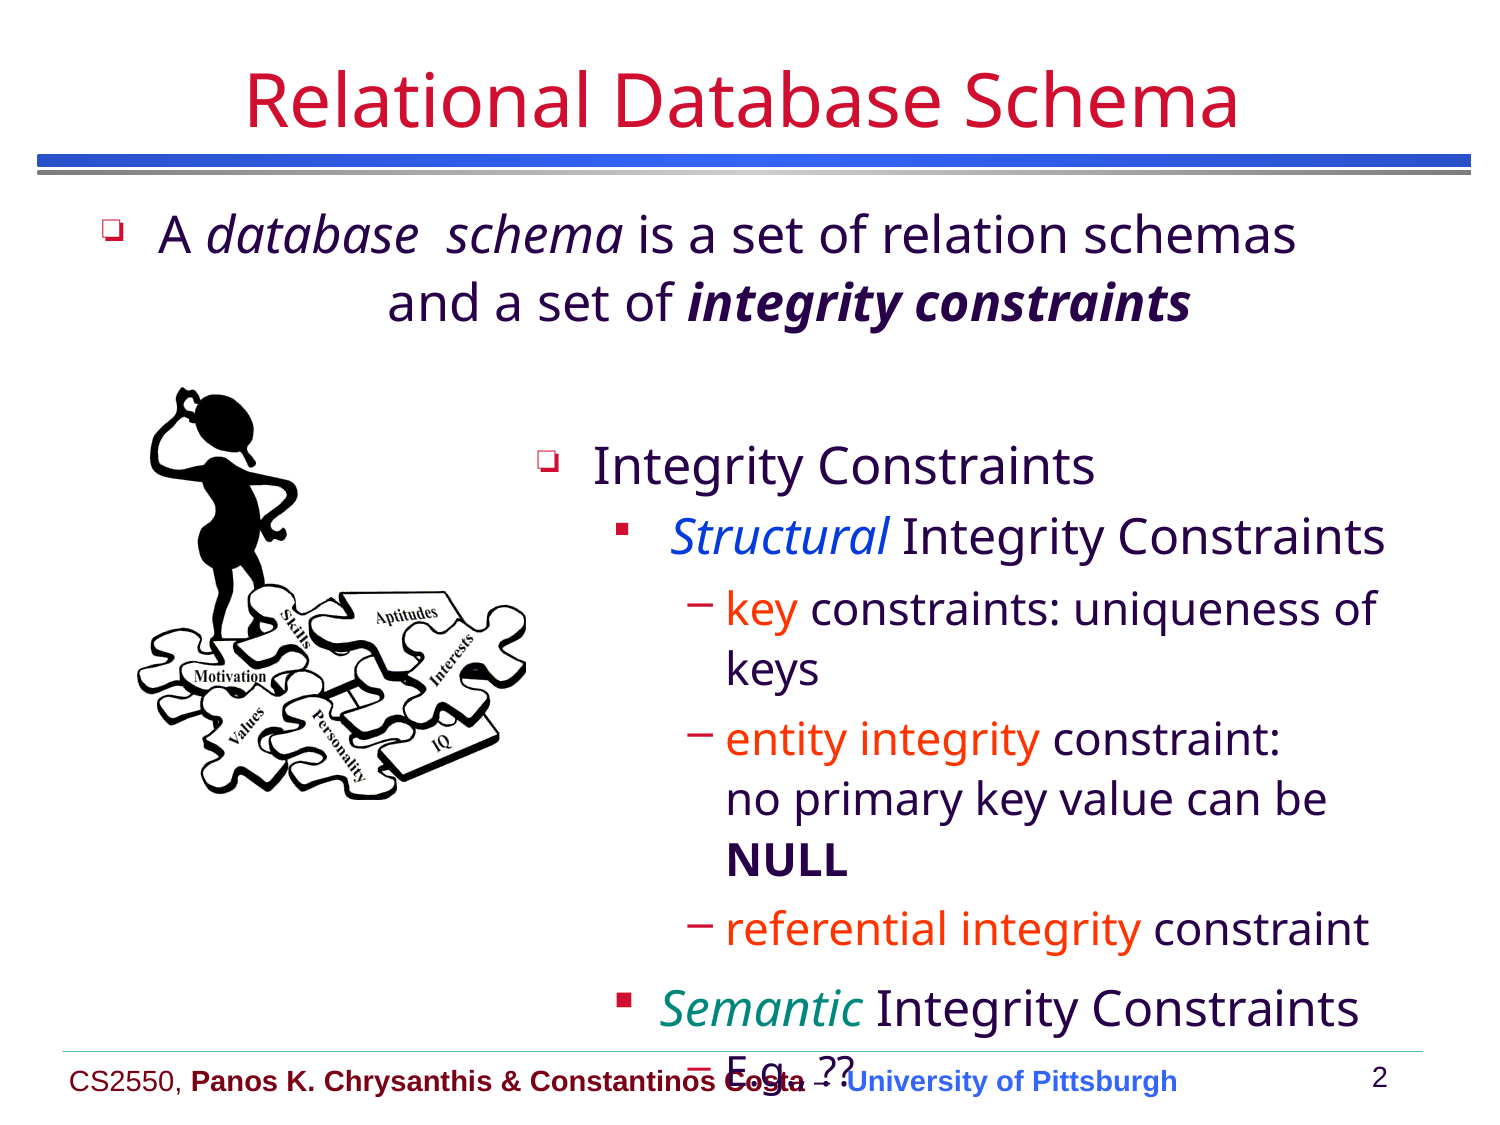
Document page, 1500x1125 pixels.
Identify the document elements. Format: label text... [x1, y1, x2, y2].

list Integrity Constraints Structural Integrity Constraints key constraints: uniqueness of keys entity integrity constraint: no primary key value can be NULL referential integrity constraint Semantic Integrity Constraints E.g., ?? [522, 412, 1475, 1025]
title Relational Database Schema [0, 62, 1486, 150]
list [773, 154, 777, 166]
text_box A database schema is a set of relation schemas and a set of integrity constraints [87, 187, 1363, 375]
picture [137, 387, 526, 801]
